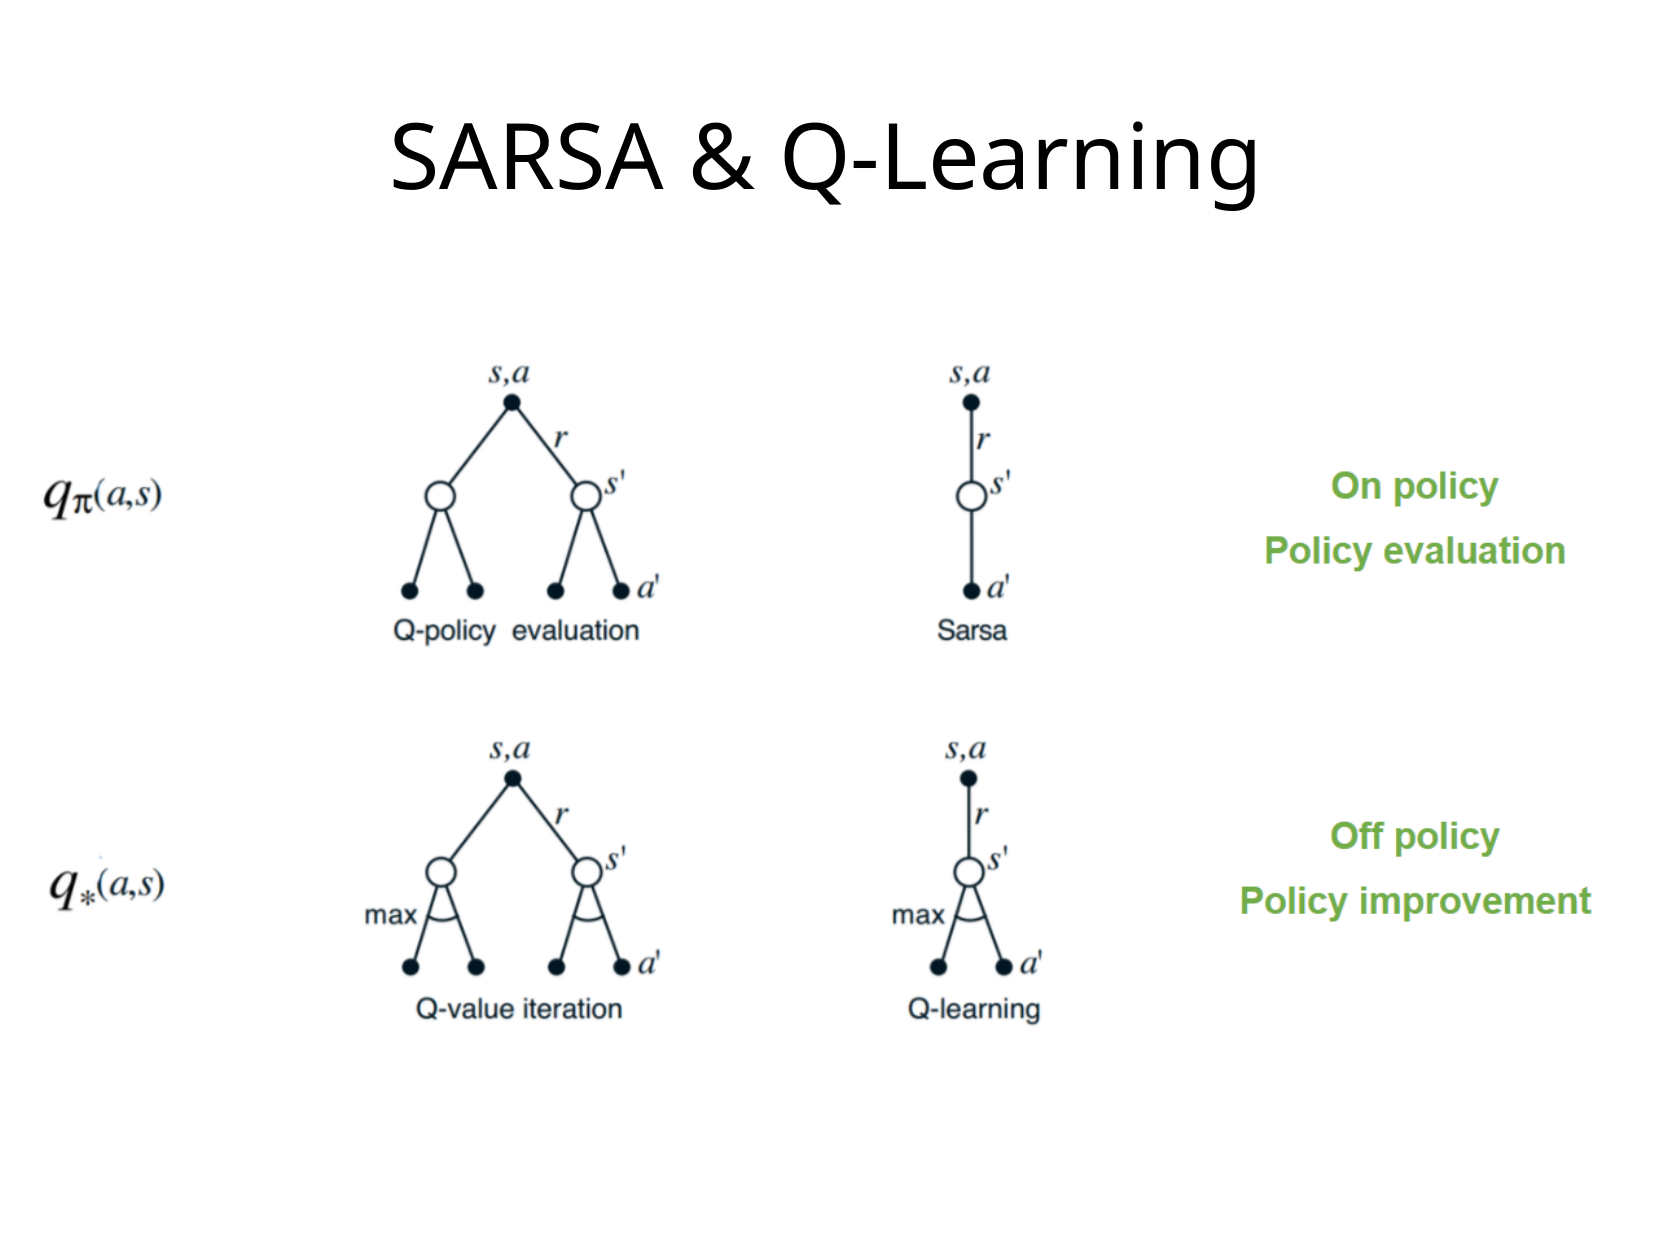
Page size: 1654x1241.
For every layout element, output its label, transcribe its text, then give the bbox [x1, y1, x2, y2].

title SARSA & Q-Learning [82, 49, 1571, 257]
picture [0, 290, 1654, 1080]
